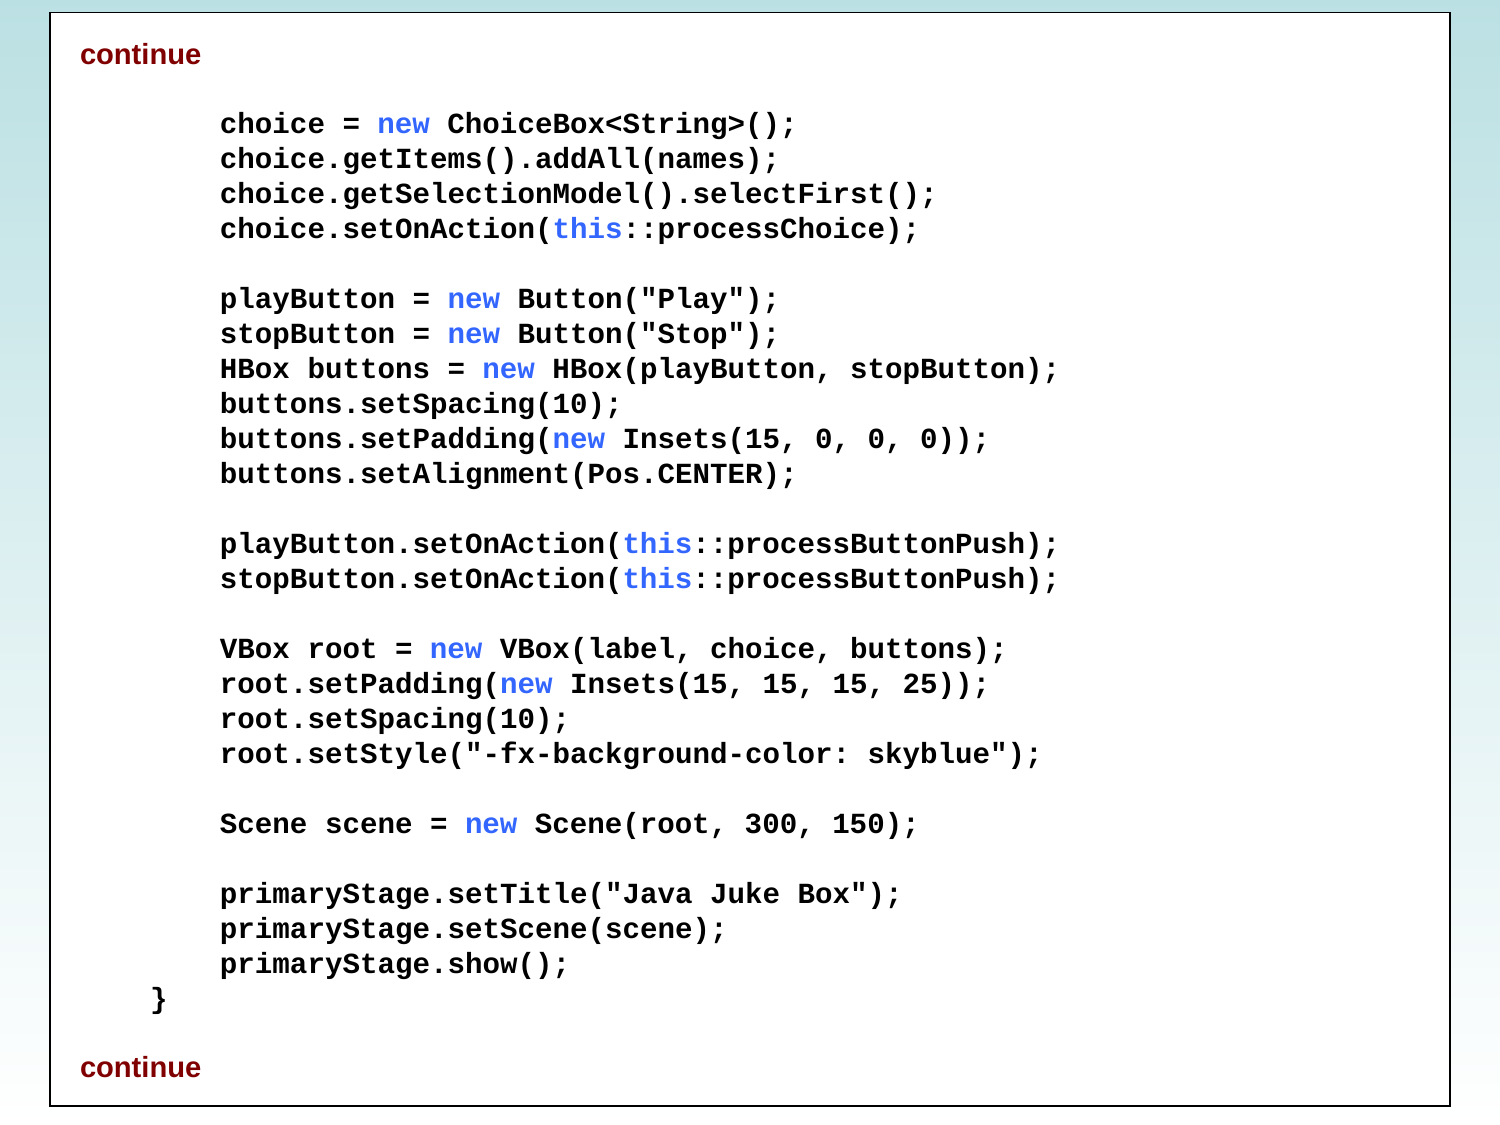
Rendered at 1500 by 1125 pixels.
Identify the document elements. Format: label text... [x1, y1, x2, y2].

footer Copyright © 2017 Pearson Education, Inc. [549, 1062, 1463, 1114]
text_box continue choice = new ChoiceBox<String>(); choice.getItems().addAll(names); choice.getSelectionModel().selectFirst(); choice.setOnAction(this::processChoice); playButton = new Button("Play"); stopButton = new Button("Stop"); HBox buttons = new HBox(playButton, stopButton); buttons.setSpacing(10); buttons.setPadding(new Insets(15, 0, 0, 0)); buttons.setAlignment(Pos.CENTER); playButton.setOnAction(this::processButtonPush); stopButton.setOnAction(this::processButtonPush); VBox root = new VBox(label, choice, buttons); root.setPadding(new Insets(15, 15, 15, 25)); root.setSpacing(10); root.setStyle("-fx-background-color: skyblue"); Scene scene = new Scene(root, 300, 150); primaryStage.setTitle("Java Juke Box"); primaryStage.setScene(scene); primaryStage.show(); } continue [50, 12, 1450, 1107]
